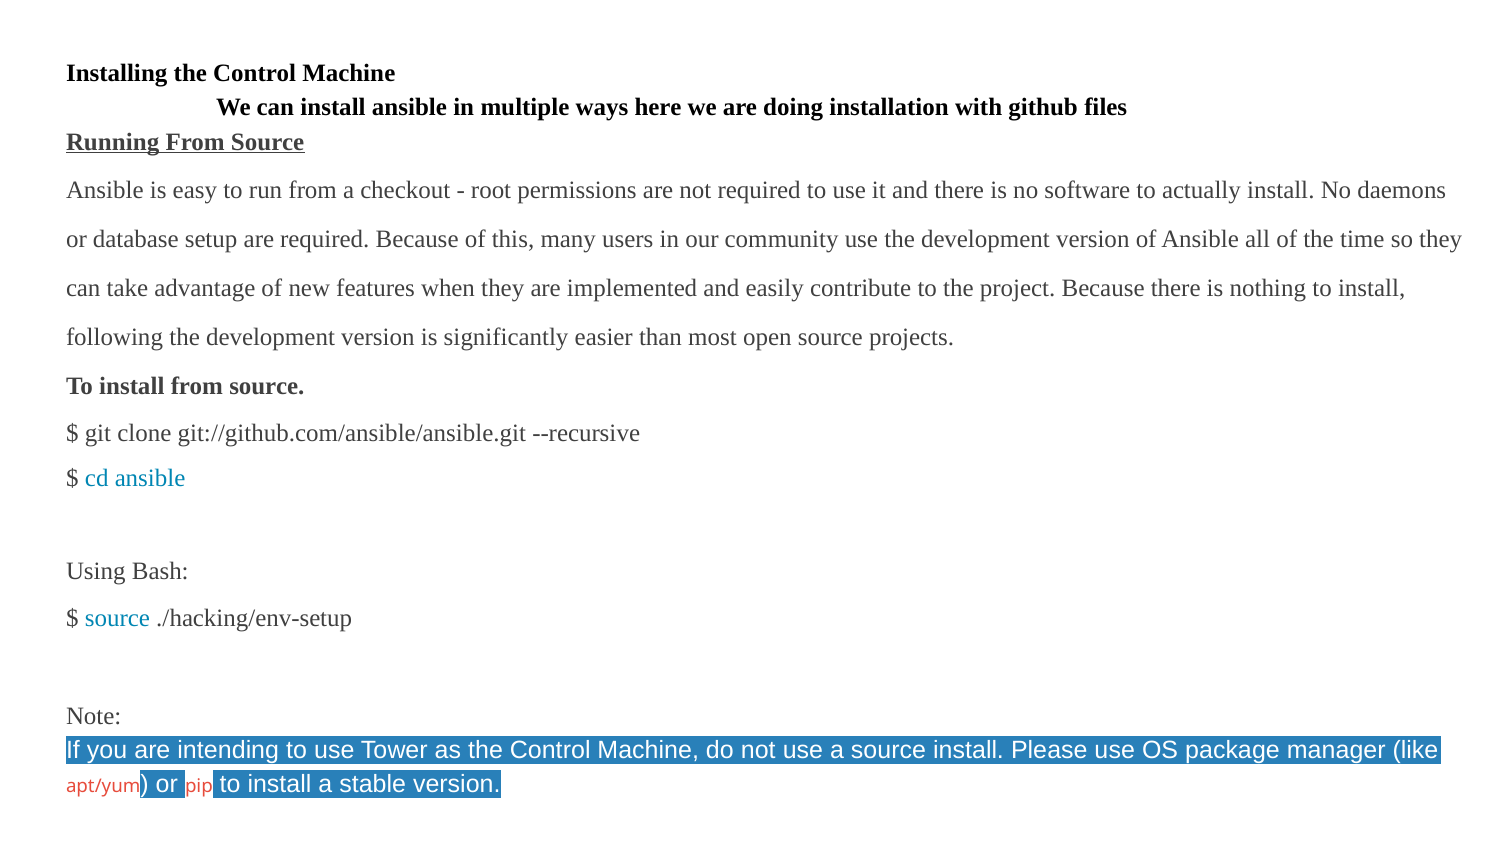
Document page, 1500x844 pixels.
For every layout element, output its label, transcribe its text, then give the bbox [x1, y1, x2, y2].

list Installing the Control Machine We can install ansible in multiple ways here we are doing installation with github files Running From Source Ansible is easy to run from a checkout - root permissions are not required to use it and there is no software to actually install. No daemons or database setup are required. Because of this, many users in our community use the development version of Ansible all of the time so they can take advantage of new features when they are implemented and easily contribute to the project. Because there is nothing to install, following the development version is significantly easier than most open source projects. To install from source. $ git clone git://github.com/ansible/ansible.git --recursive $ cd ansible Using Bash: $ source ./hacking/env-setup Note: If you are intending to use Tower as the Control Machine, do not use a source install. Please use OS package manager (like apt/yum) or pip to install a stable version. [51, 36, 1481, 830]
